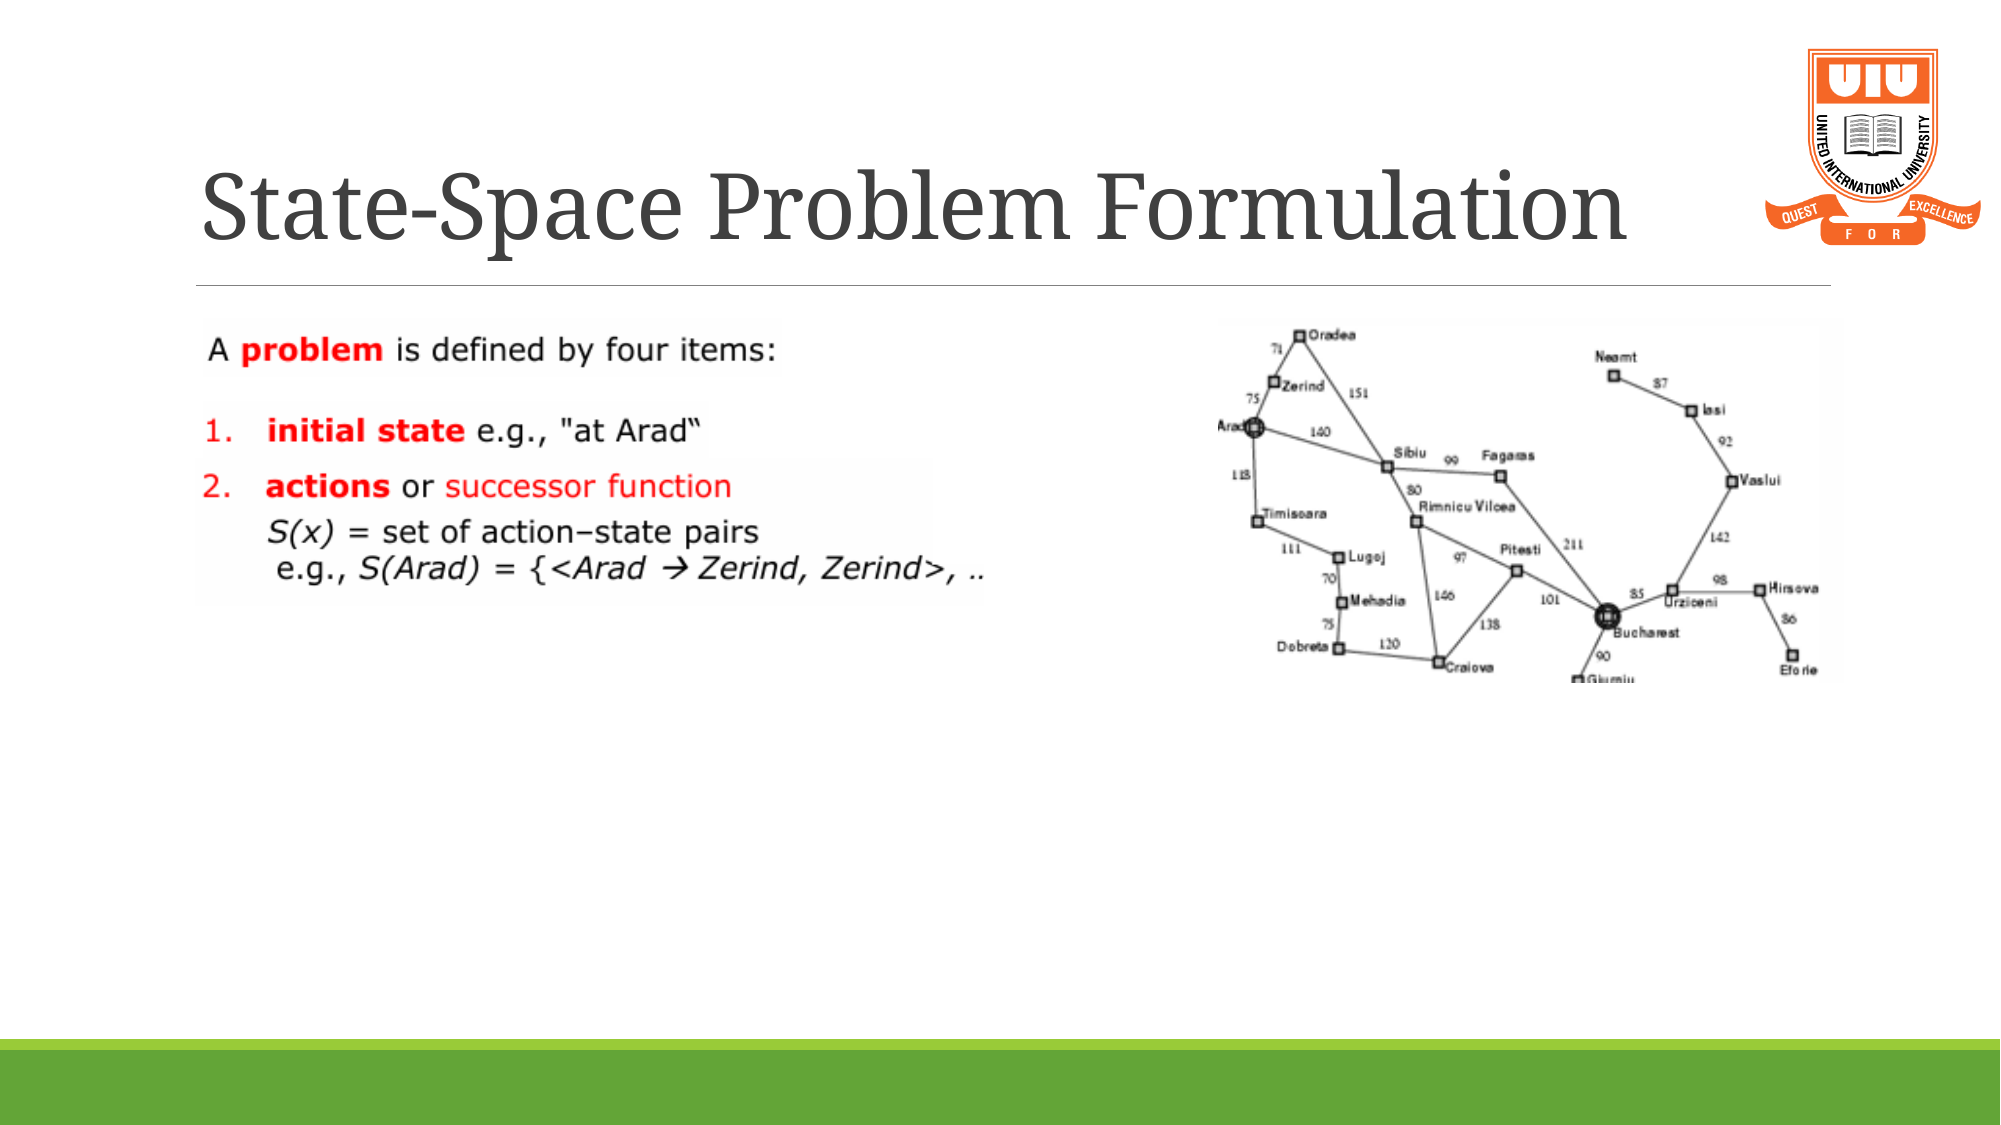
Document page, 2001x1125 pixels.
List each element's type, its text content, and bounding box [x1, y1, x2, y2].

picture [1741, 47, 2000, 246]
title State-Space Problem Formulation [185, 27, 1906, 266]
picture [202, 318, 783, 378]
picture [194, 400, 984, 607]
picture [1217, 318, 1845, 683]
